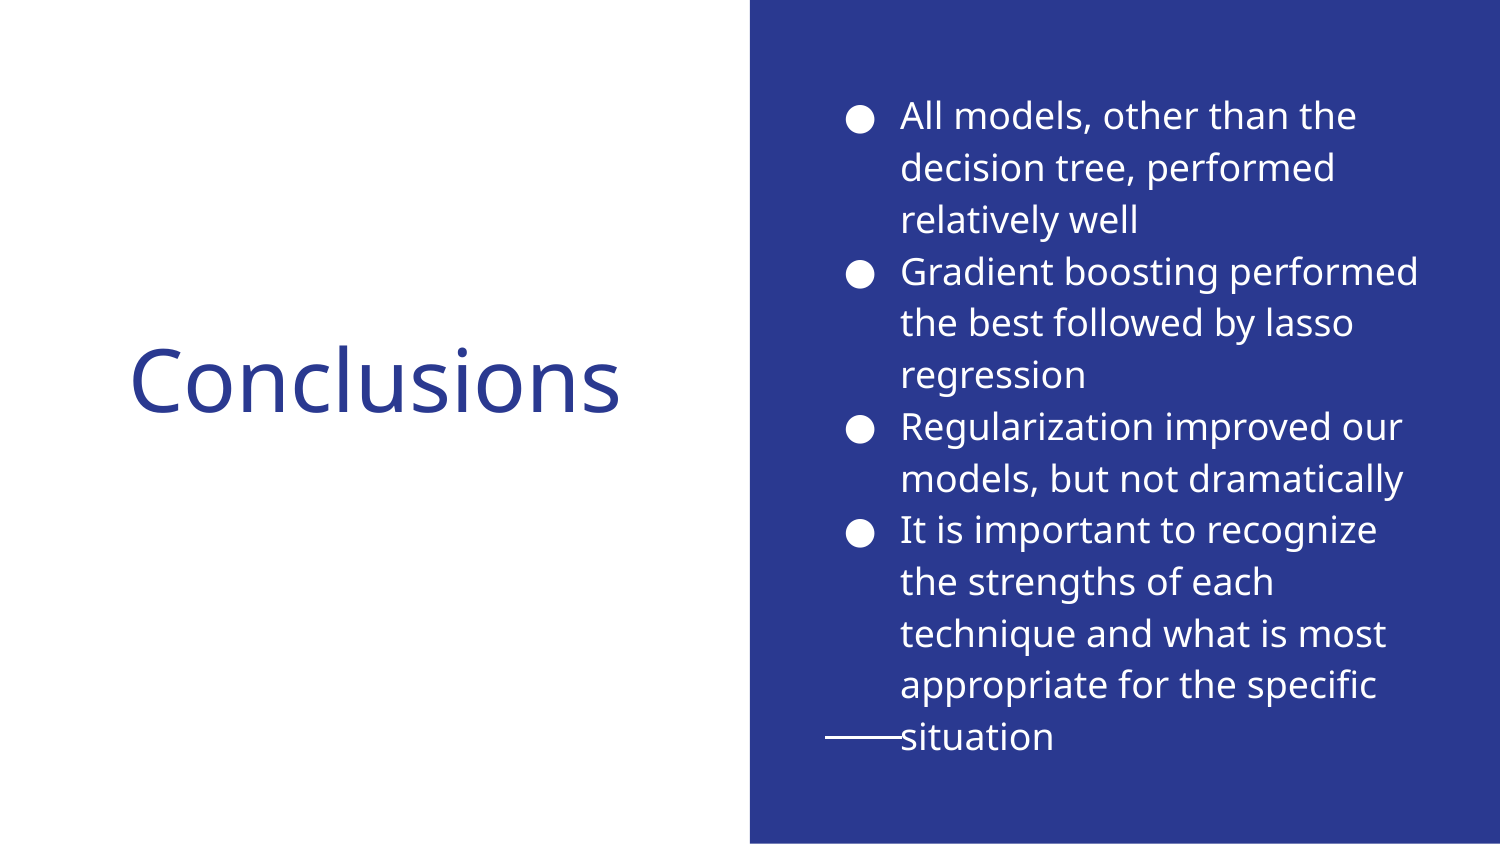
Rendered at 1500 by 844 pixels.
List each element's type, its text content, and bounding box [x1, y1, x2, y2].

title Conclusions [43, 188, 708, 446]
list All models, other than the decision tree, performed relatively well Gradient boosting performed the best followed by lasso regression Regularization improved our models, but not dramatically It is important to recognize the strengths of each technique and what is most appropriate for the specific situation [810, 118, 1440, 725]
